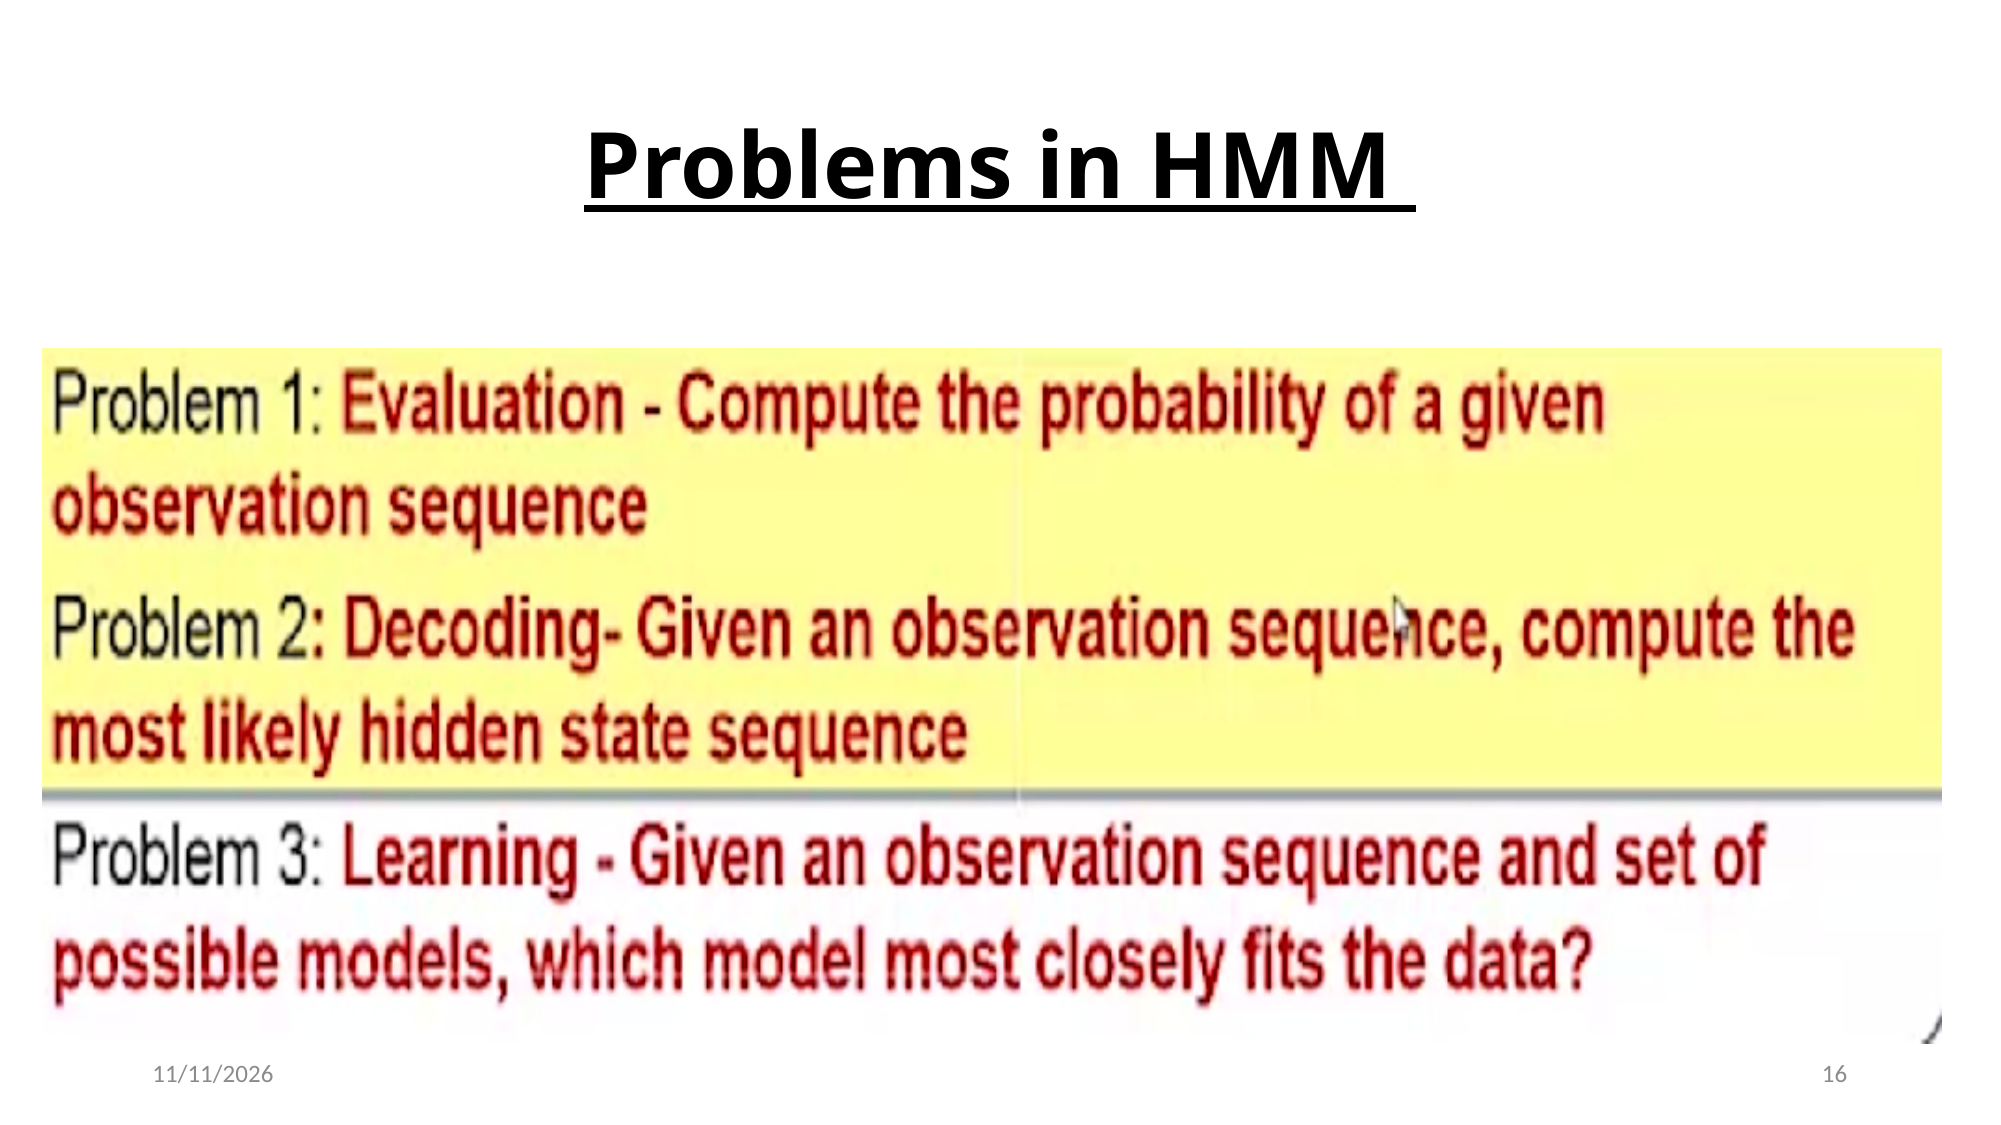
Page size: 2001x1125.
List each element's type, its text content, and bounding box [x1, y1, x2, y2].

title Problems in HMM [137, 59, 1863, 278]
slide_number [137, 1044, 588, 1103]
slide_number 16 [1412, 1044, 1863, 1103]
picture [42, 348, 1942, 1044]
